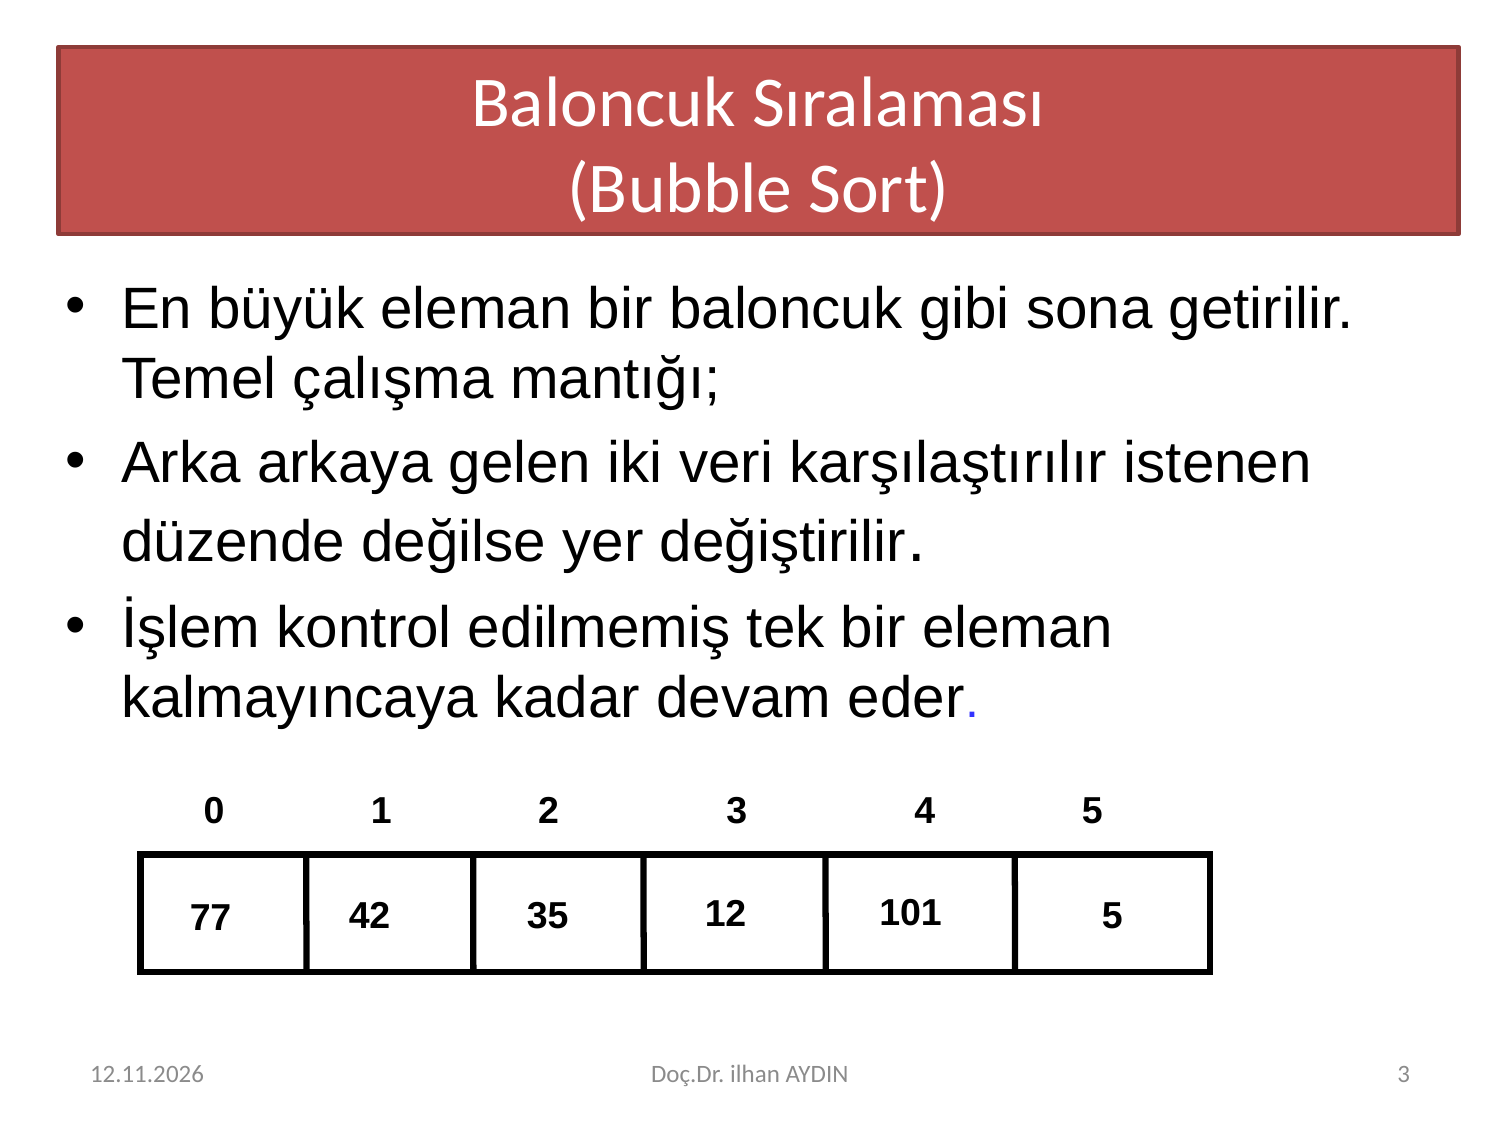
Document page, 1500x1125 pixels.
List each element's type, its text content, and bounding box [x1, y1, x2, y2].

list En büyük eleman bir baloncuk gibi sona getirilir. Temel çalışma mantığı; Arka arkaya gelen iki veri karşılaştırılır istenen düzende değilse yer değiştirilir. İşlem kontrol edilmemiş tek bir eleman kalmayıncaya kadar devam eder. [50, 262, 1450, 1063]
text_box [140, 778, 1211, 973]
title Baloncuk Sıralaması (Bubble Sort) [56, 45, 1461, 236]
slide_number 3 [1074, 1042, 1425, 1103]
footer Doç.Dr. ilhan AYDIN [512, 1042, 988, 1103]
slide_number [75, 1042, 425, 1103]
